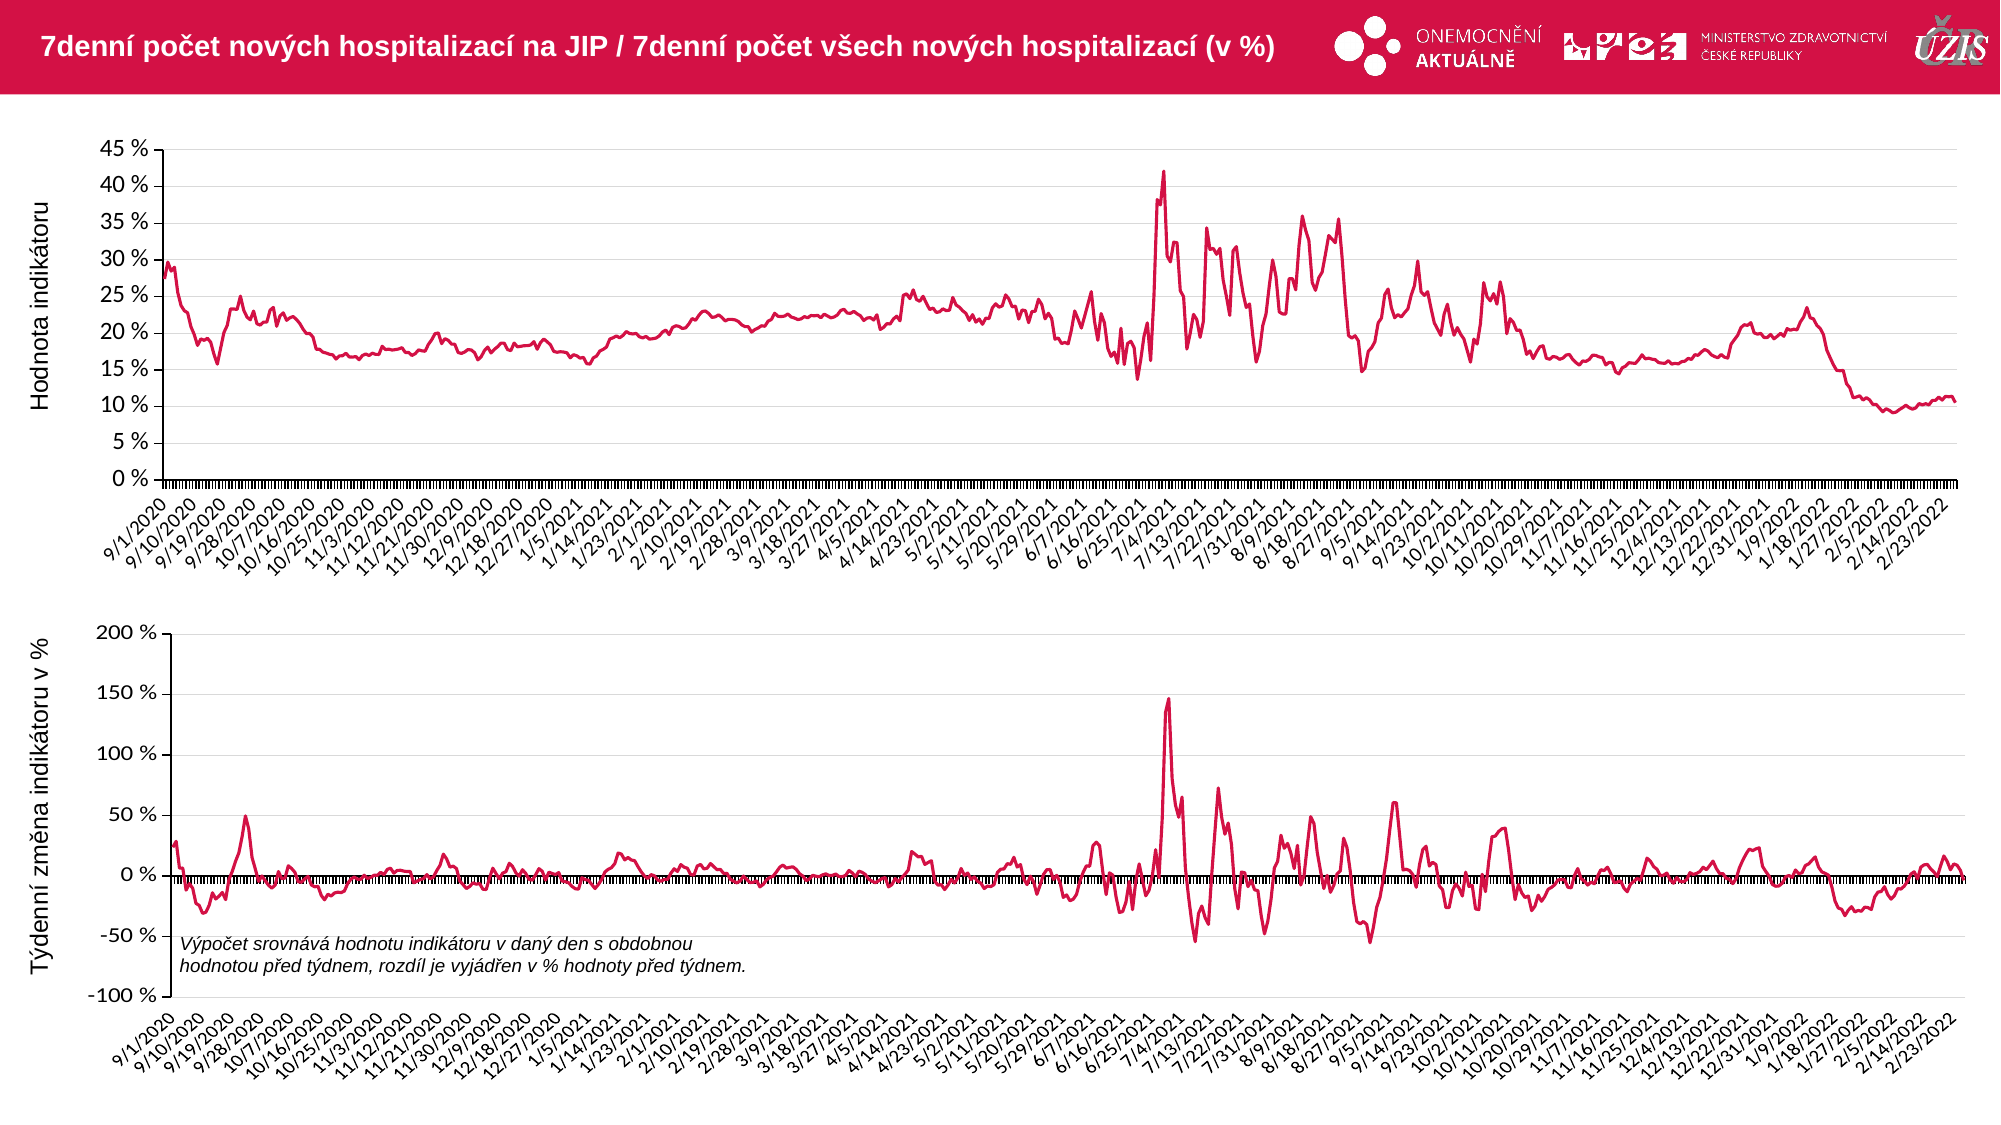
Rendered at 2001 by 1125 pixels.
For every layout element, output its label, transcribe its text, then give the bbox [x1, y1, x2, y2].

picture [1915, 15, 1989, 66]
chart [63, 621, 2000, 1085]
text_box Týdenní změna indikátoru v % [15, 623, 61, 991]
picture [1334, 16, 1542, 76]
chart [63, 132, 2000, 596]
picture [1563, 31, 1888, 60]
text_box Hodnota indikátoru [15, 186, 61, 427]
title 7denní počet nových hospitalizací na JIP / 7denní počet všech nových hospitalizací (v %) [25, 0, 1319, 95]
